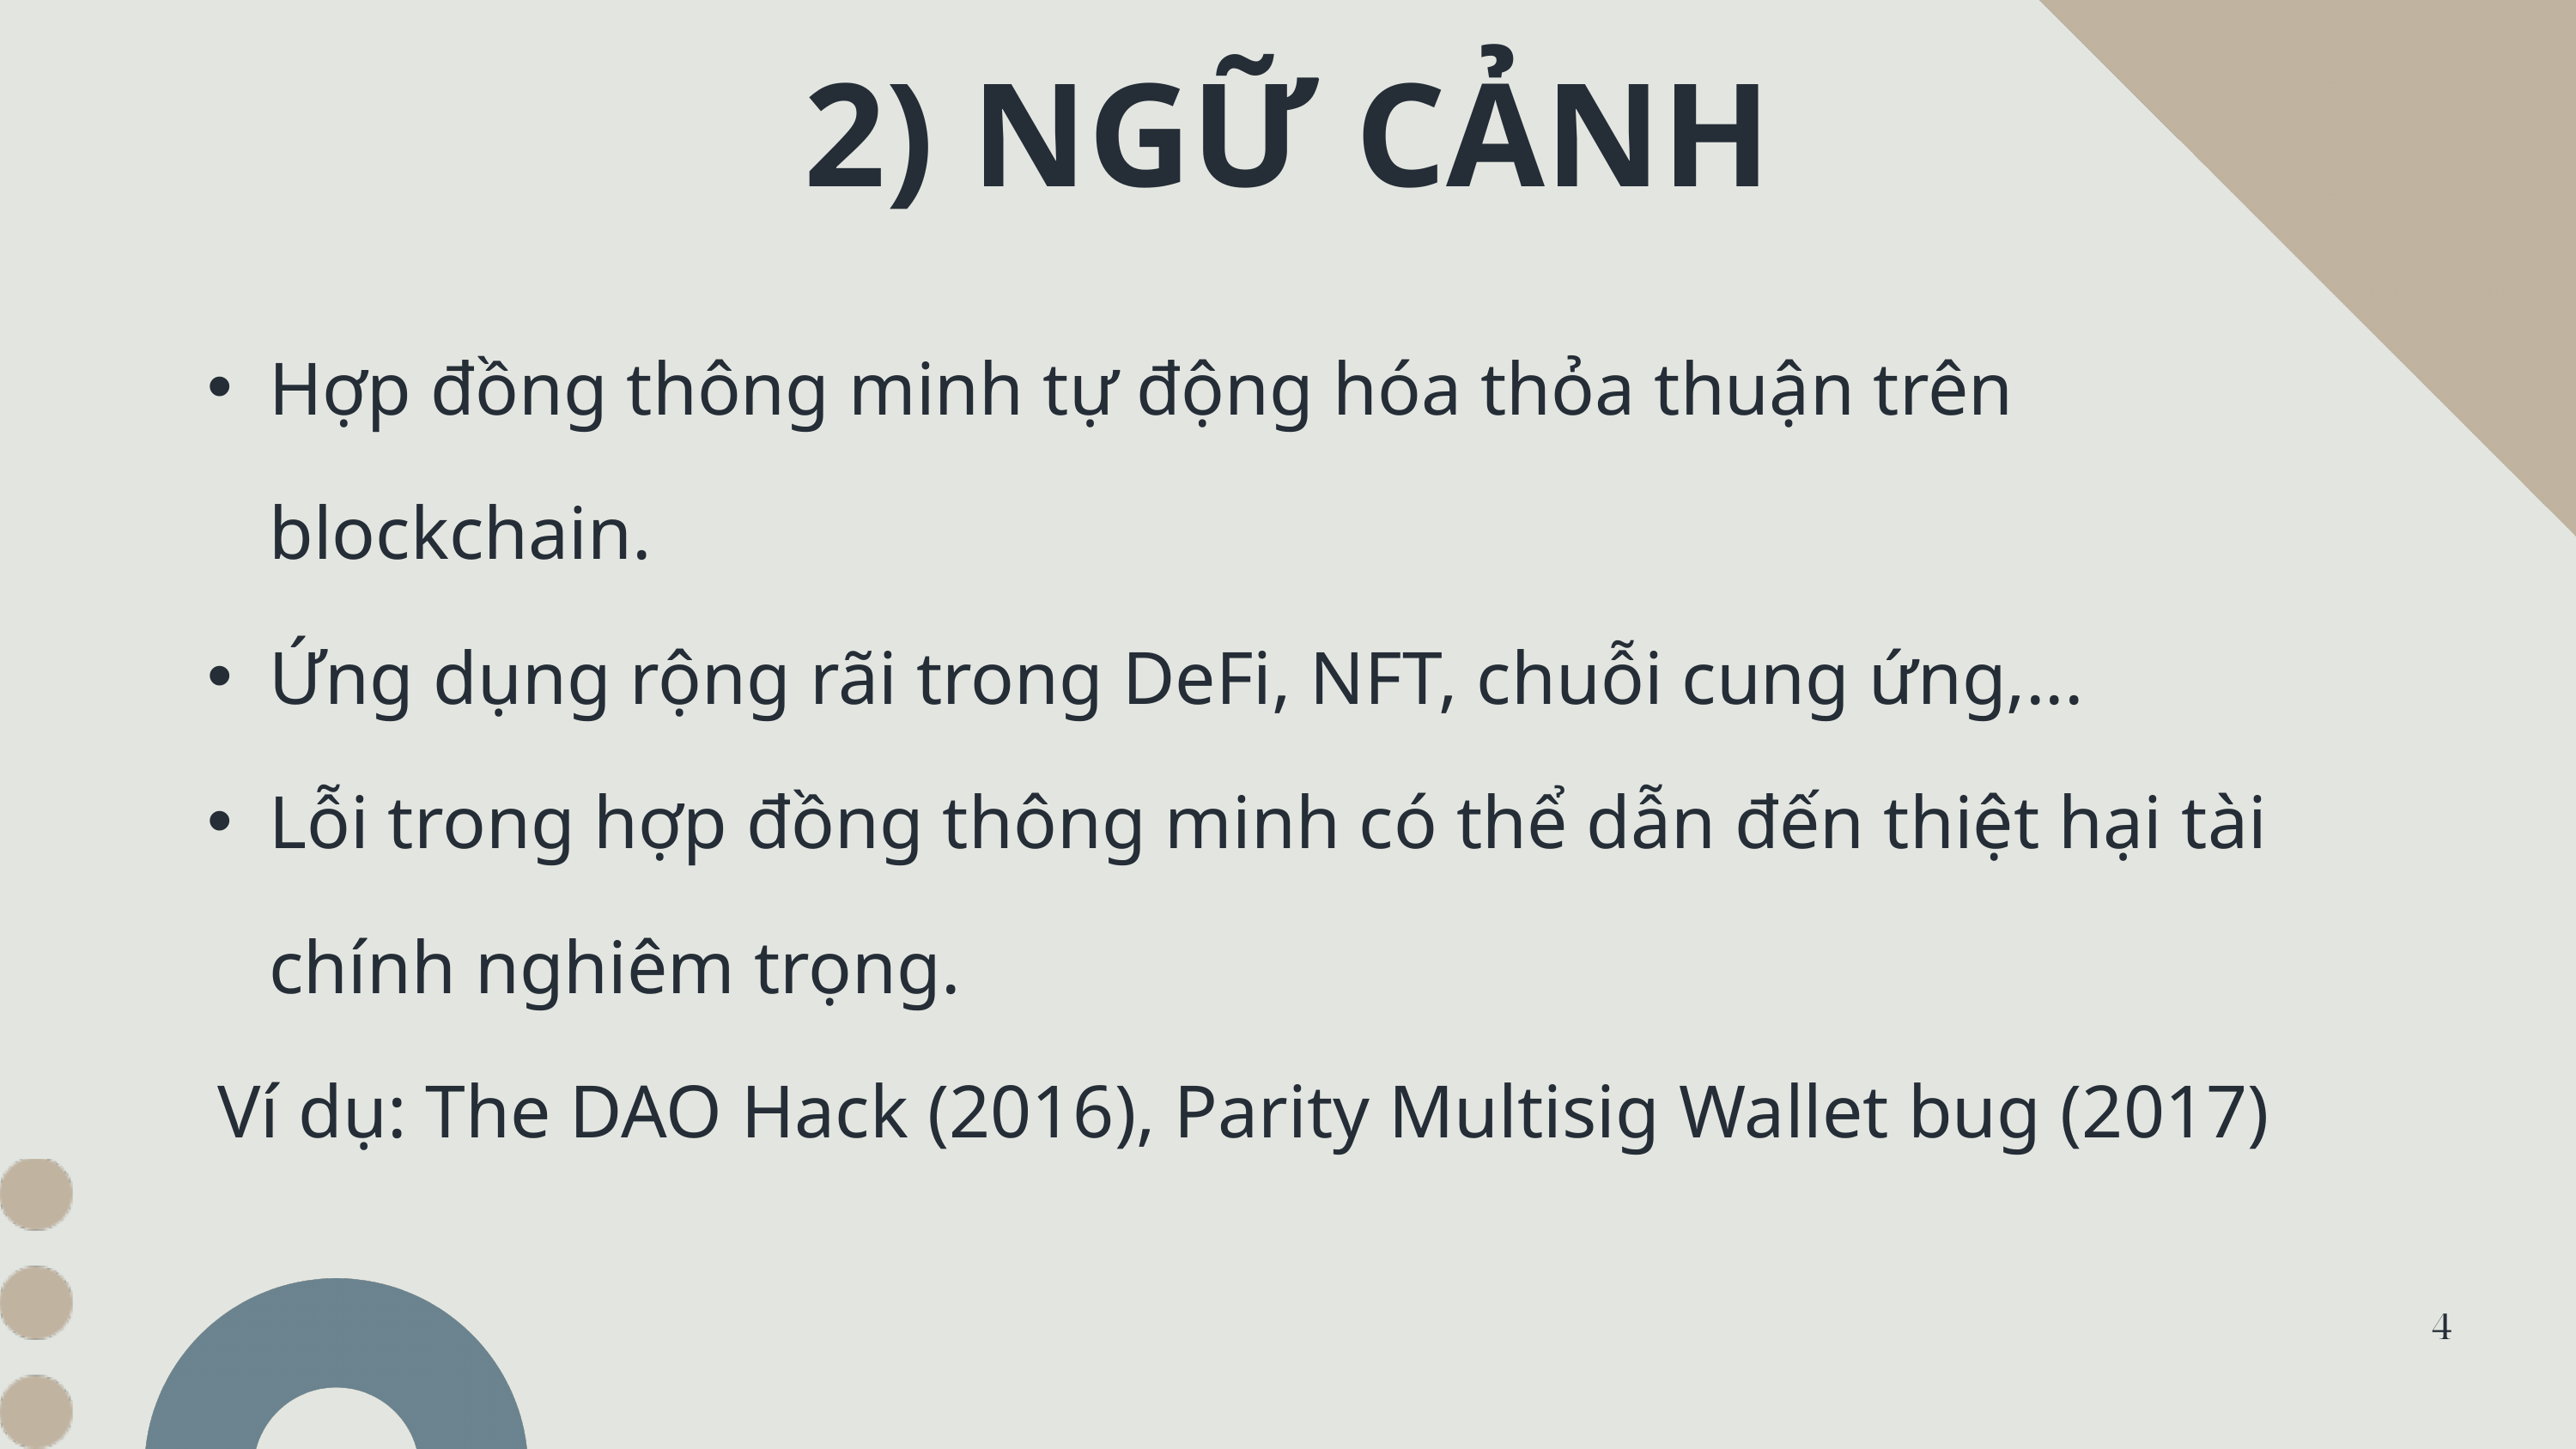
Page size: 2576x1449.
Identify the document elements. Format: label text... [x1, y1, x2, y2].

text_box 4 [2431, 1296, 2452, 1348]
text_box [2021, 0, 2576, 562]
text_box [0, 1159, 73, 1449]
text_box [144, 1278, 528, 1449]
text_box Hợp đồng thông minh tự động hóa thỏa thuận trên blockchain. Ứng dụng rộng rãi trong DeFi, NFT, chuỗi cung ứng,... Lỗi trong hợp đồng thông minh có thể dẫn đến thiệt hại tài chính nghiêm trọng. Ví dụ: The DAO Hack (2016), Parity Multisig Wallet bug (2017) [146, 284, 2343, 1153]
text_box 2) NGỮ CẢNH [647, 100, 1929, 215]
